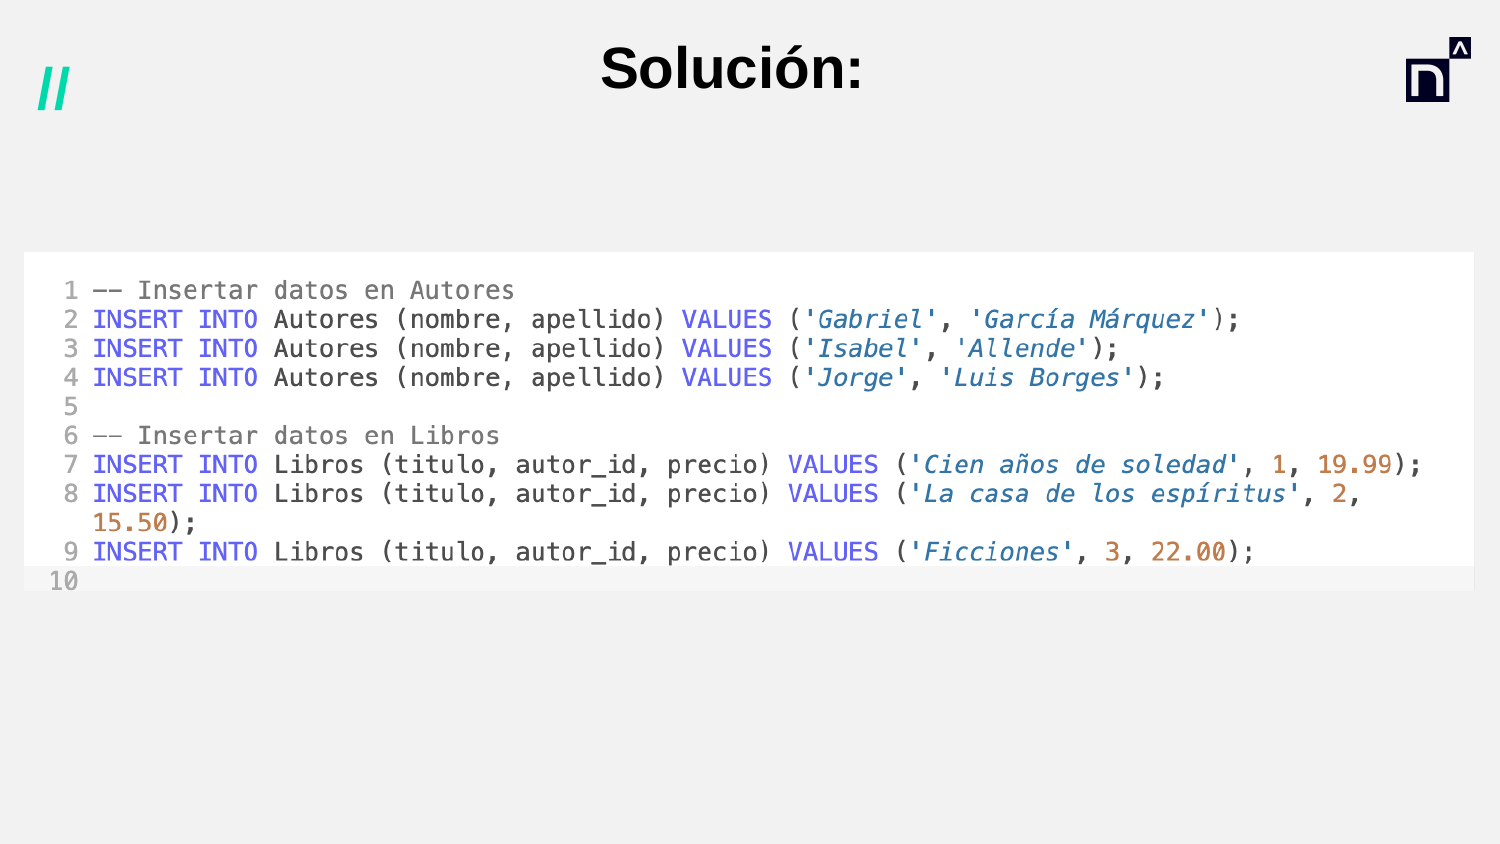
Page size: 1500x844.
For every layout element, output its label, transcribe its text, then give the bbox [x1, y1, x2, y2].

picture [24, 252, 1476, 591]
title Solución: [100, 15, 1366, 163]
picture [1406, 37, 1471, 102]
